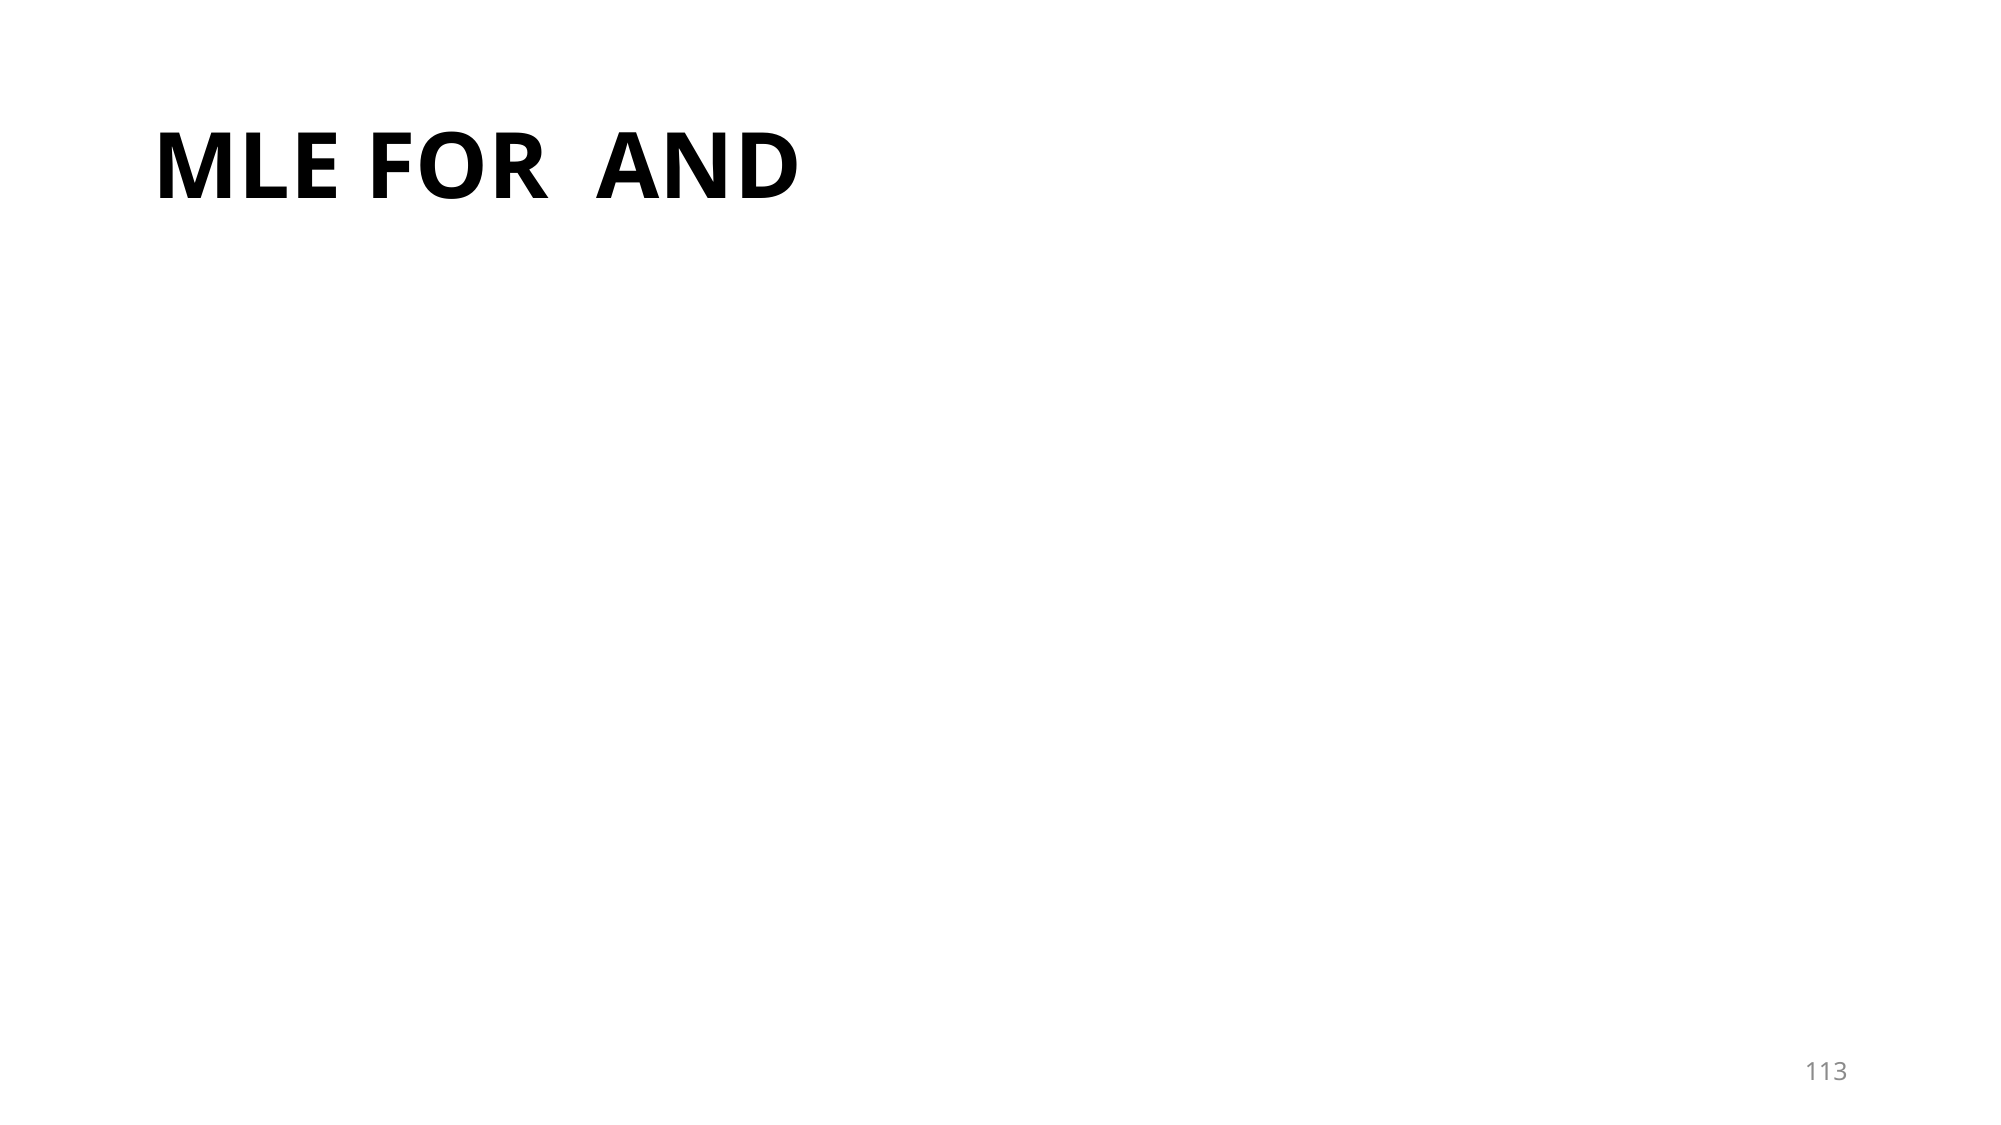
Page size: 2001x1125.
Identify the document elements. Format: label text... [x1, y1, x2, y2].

slide_number 113 [1412, 1042, 1863, 1103]
